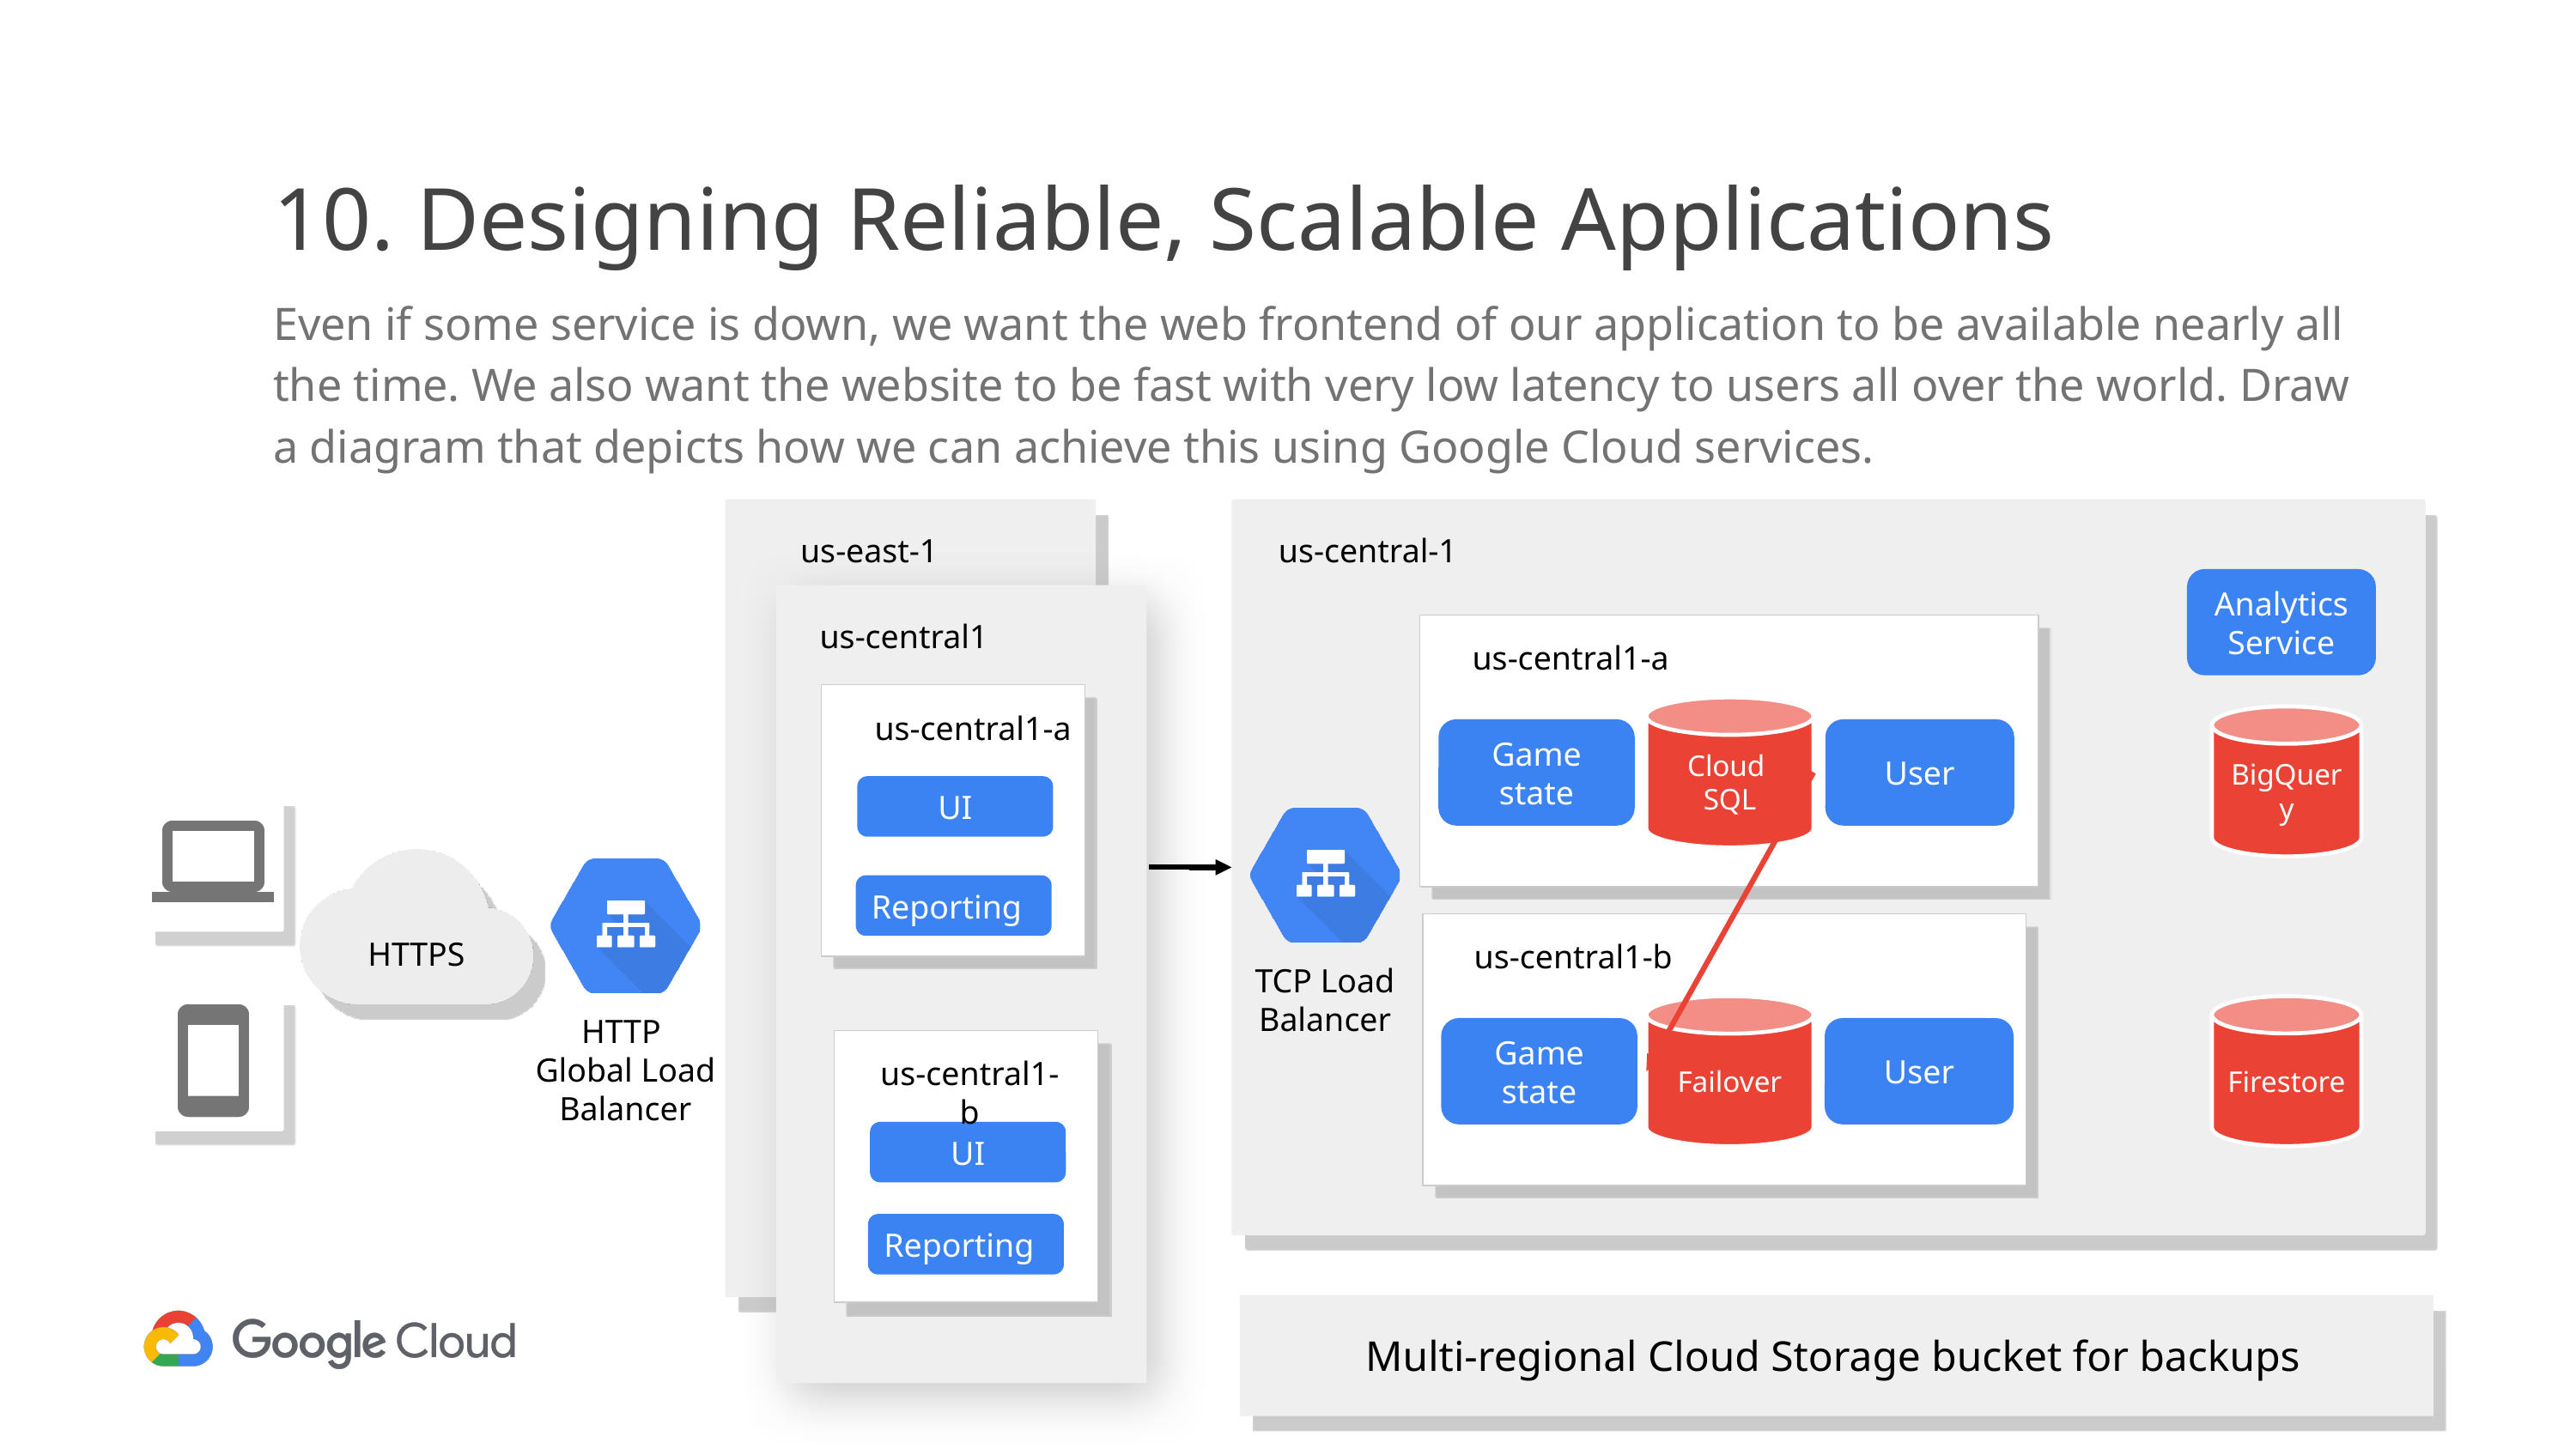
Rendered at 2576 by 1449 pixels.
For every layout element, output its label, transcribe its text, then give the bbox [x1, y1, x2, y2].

text_box Game state [1441, 1017, 1637, 1125]
text_box User [1824, 1017, 2014, 1125]
text_box UI [870, 1122, 1066, 1183]
text_box [1239, 1294, 2434, 1416]
text_box Analytics Service [2186, 568, 2376, 676]
text_box [1231, 499, 2426, 1236]
picture [142, 1303, 516, 1375]
text_box TCP Load Balancer [1215, 947, 1435, 1029]
picture [550, 858, 701, 993]
text_box [142, 989, 284, 1131]
text_box us-central1-a [860, 694, 1085, 777]
text_box [834, 1030, 1098, 1302]
text_box Multi-regional Cloud Storage bucket for backups [1275, 1317, 2392, 1398]
text_box Game state [1438, 718, 1635, 826]
text_box UI [857, 777, 1054, 837]
text_box [1422, 913, 2026, 1186]
text_box [821, 684, 1085, 957]
text_box Reporting [855, 875, 1052, 937]
text_box us-central1-b [857, 1040, 1082, 1122]
text_box Firestore [2211, 996, 2362, 1147]
text_box us-central-1 [1258, 518, 1478, 599]
picture [152, 800, 274, 922]
text_box [725, 499, 1097, 1298]
text_box Failover [1646, 996, 1814, 1147]
text_box us-central1-a [1436, 625, 1705, 706]
text_box [142, 790, 284, 932]
text_box [1419, 615, 2039, 887]
text_box us-central1-b [1438, 924, 1708, 1006]
text_box Reporting [867, 1214, 1064, 1275]
text_box User [1825, 718, 2014, 826]
text_box us-central1 [802, 603, 1006, 685]
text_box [300, 849, 533, 1005]
text_box Even if some service is down, we want the web frontend of our application to be available nearly all the time. We also want the website to be fast with very low latency to users all over the world. Draw a diagram that depicts how we can achieve this using Google Cloud services. [260, 274, 2379, 452]
picture [152, 999, 274, 1122]
picture [1249, 807, 1400, 943]
text_box us-east-1 [742, 518, 996, 599]
title 10. Designing Reliable, Scalable Applications [260, 151, 2319, 274]
text_box BigQuery [2211, 706, 2362, 857]
text_box [775, 585, 1147, 1384]
text_box HTTP Global Load Balancer [515, 997, 725, 1080]
text_box Cloud SQL [1646, 697, 1814, 848]
